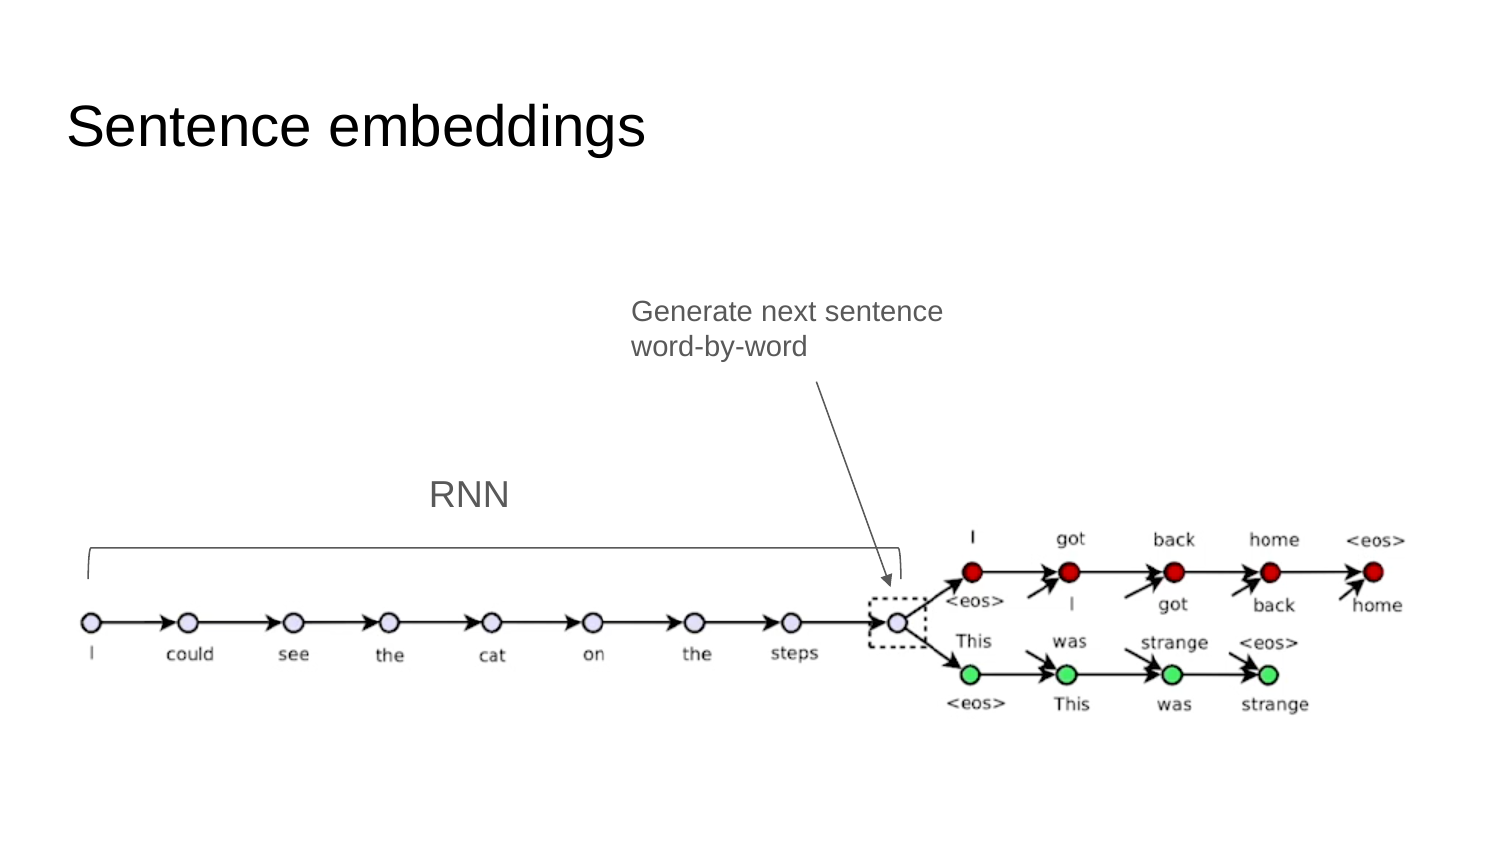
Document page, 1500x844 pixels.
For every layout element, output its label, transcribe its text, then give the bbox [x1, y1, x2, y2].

picture [50, 520, 1450, 722]
title Sentence embeddings [51, 72, 1449, 167]
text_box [816, 381, 891, 588]
list RNN [413, 448, 555, 519]
text_box Generate next sentence word-by-word [616, 277, 977, 393]
